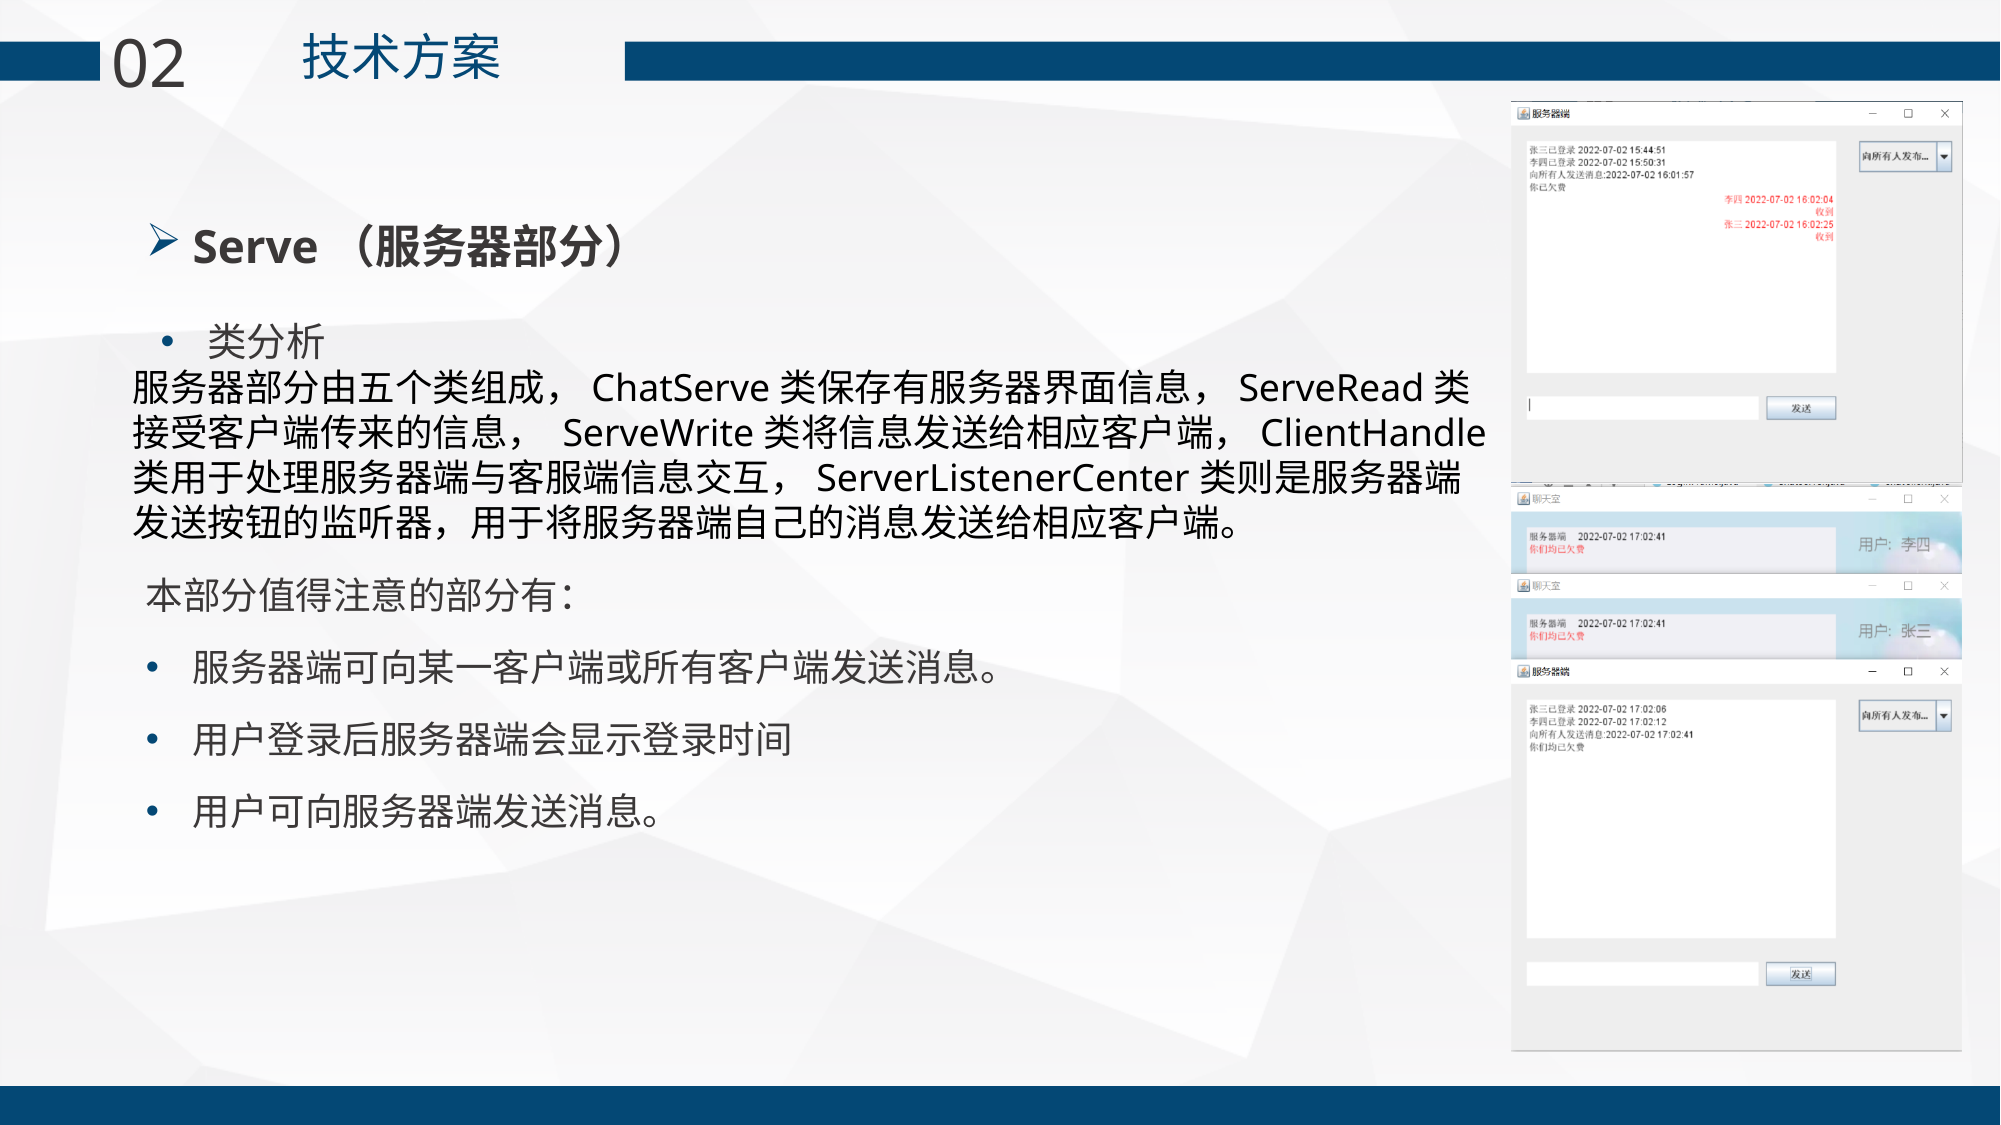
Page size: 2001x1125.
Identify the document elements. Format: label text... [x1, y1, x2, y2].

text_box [90, 13, 672, 110]
text_box [0, 41, 90, 82]
text_box [672, 41, 2000, 82]
text_box 类分析 服务器部分由五个类组成，ChatServe类保存有服务器界面信息，ServeRead类接受客户端传来的信息， ServeWrite类将信息发送给相应客户端，ClientHandle类用于处理服务器端与客服端信息交互，ServerListenerCenter类则是服务器端发送按钮的监听器，用于将服务器端自己的消息发送给相应客户端。 [117, 280, 1506, 552]
text_box Serve（服务器部分） 本部分值得注意的部分有： 服务器端可向某一客户端或所有客户端发送消息。 用户登录后服务器端会显示登录时间 用户可向服务器端发送消息。 [131, 177, 1860, 887]
text_box [1910, 1085, 2000, 1125]
picture [0, 0, 2001, 1125]
text_box [0, 1085, 1910, 1125]
